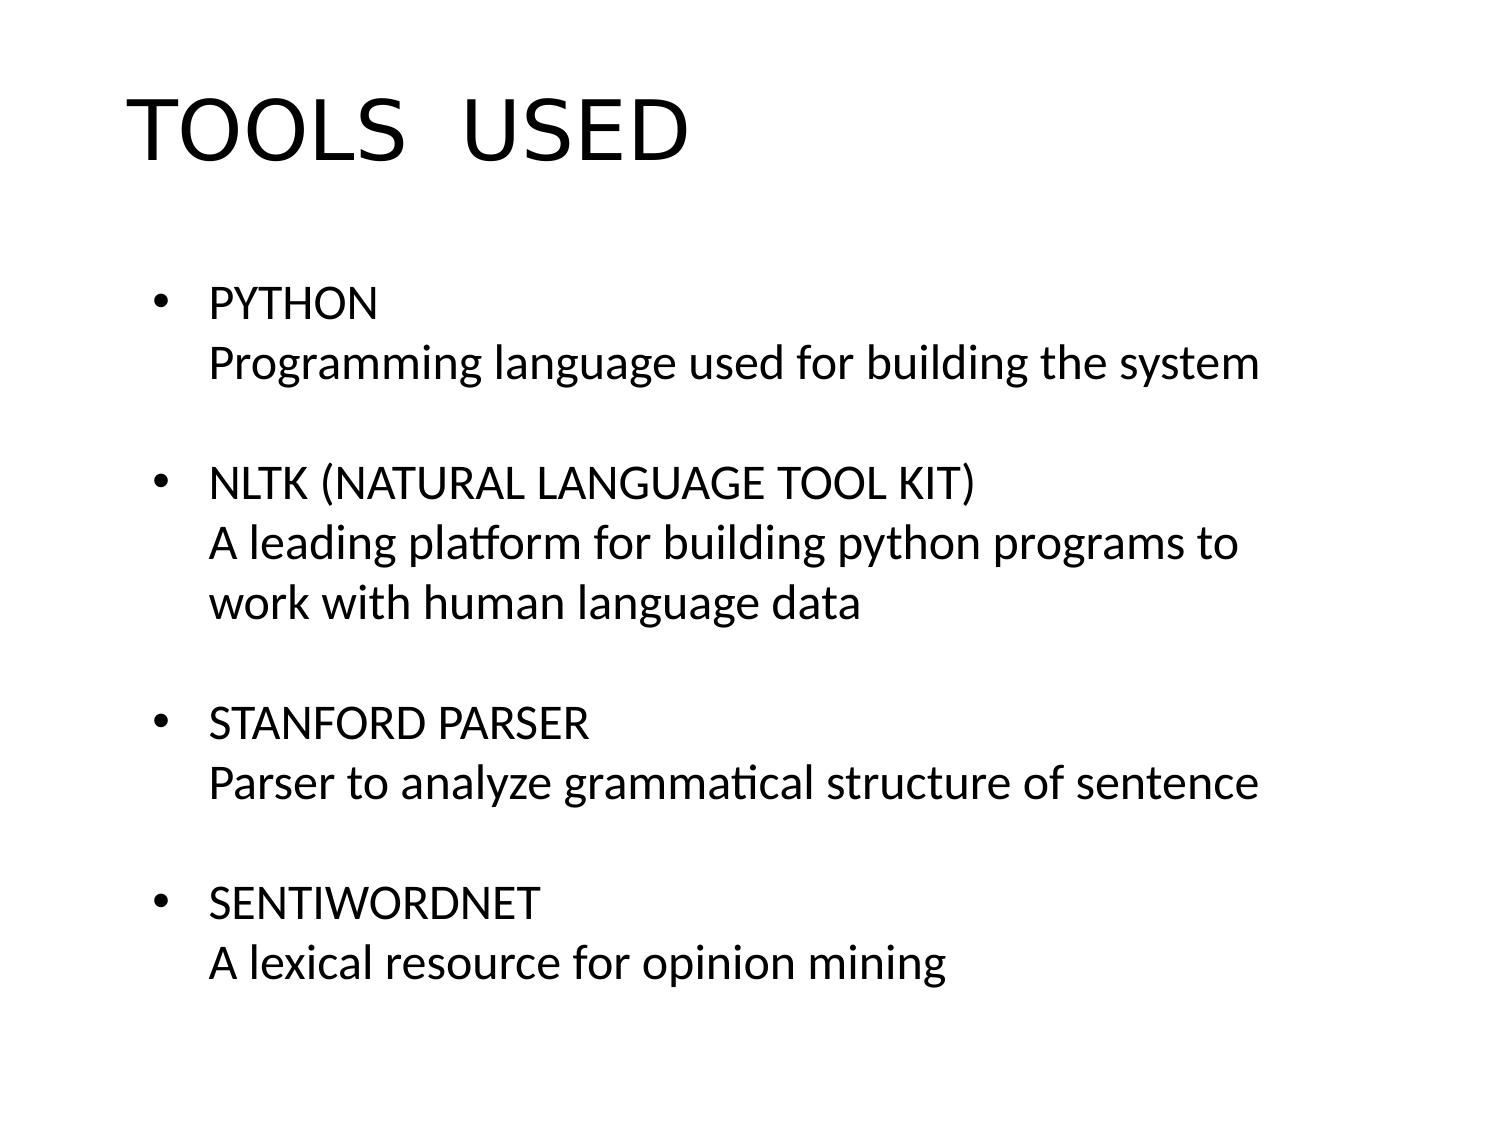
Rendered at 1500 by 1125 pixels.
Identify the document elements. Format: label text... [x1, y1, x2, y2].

text_box PYTHON Programming language used for building the system NLTK (NATURAL LANGUAGE TOOL KIT) A leading platform for building python programs to work with human language data STANFORD PARSER Parser to analyze grammatical structure of sentence SENTIWORDNET A lexical resource for opinion mining [137, 262, 1288, 998]
text_box TOOLS USED [112, 70, 773, 185]
